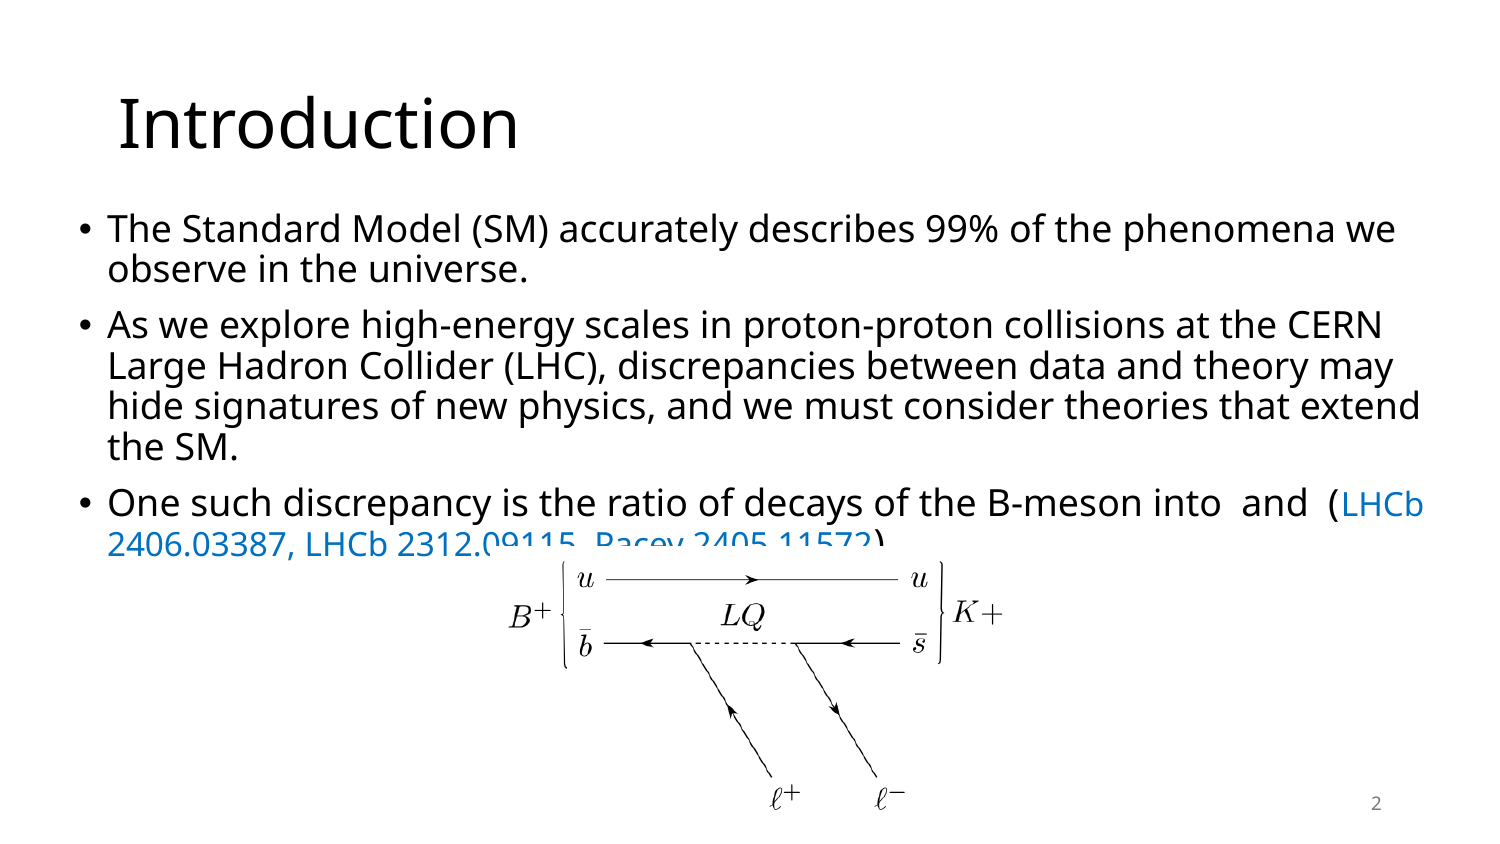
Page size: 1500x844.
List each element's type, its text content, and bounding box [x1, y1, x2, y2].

picture [489, 546, 1011, 831]
slide_number 2 [1059, 782, 1397, 827]
title Introduction [103, 44, 1397, 208]
